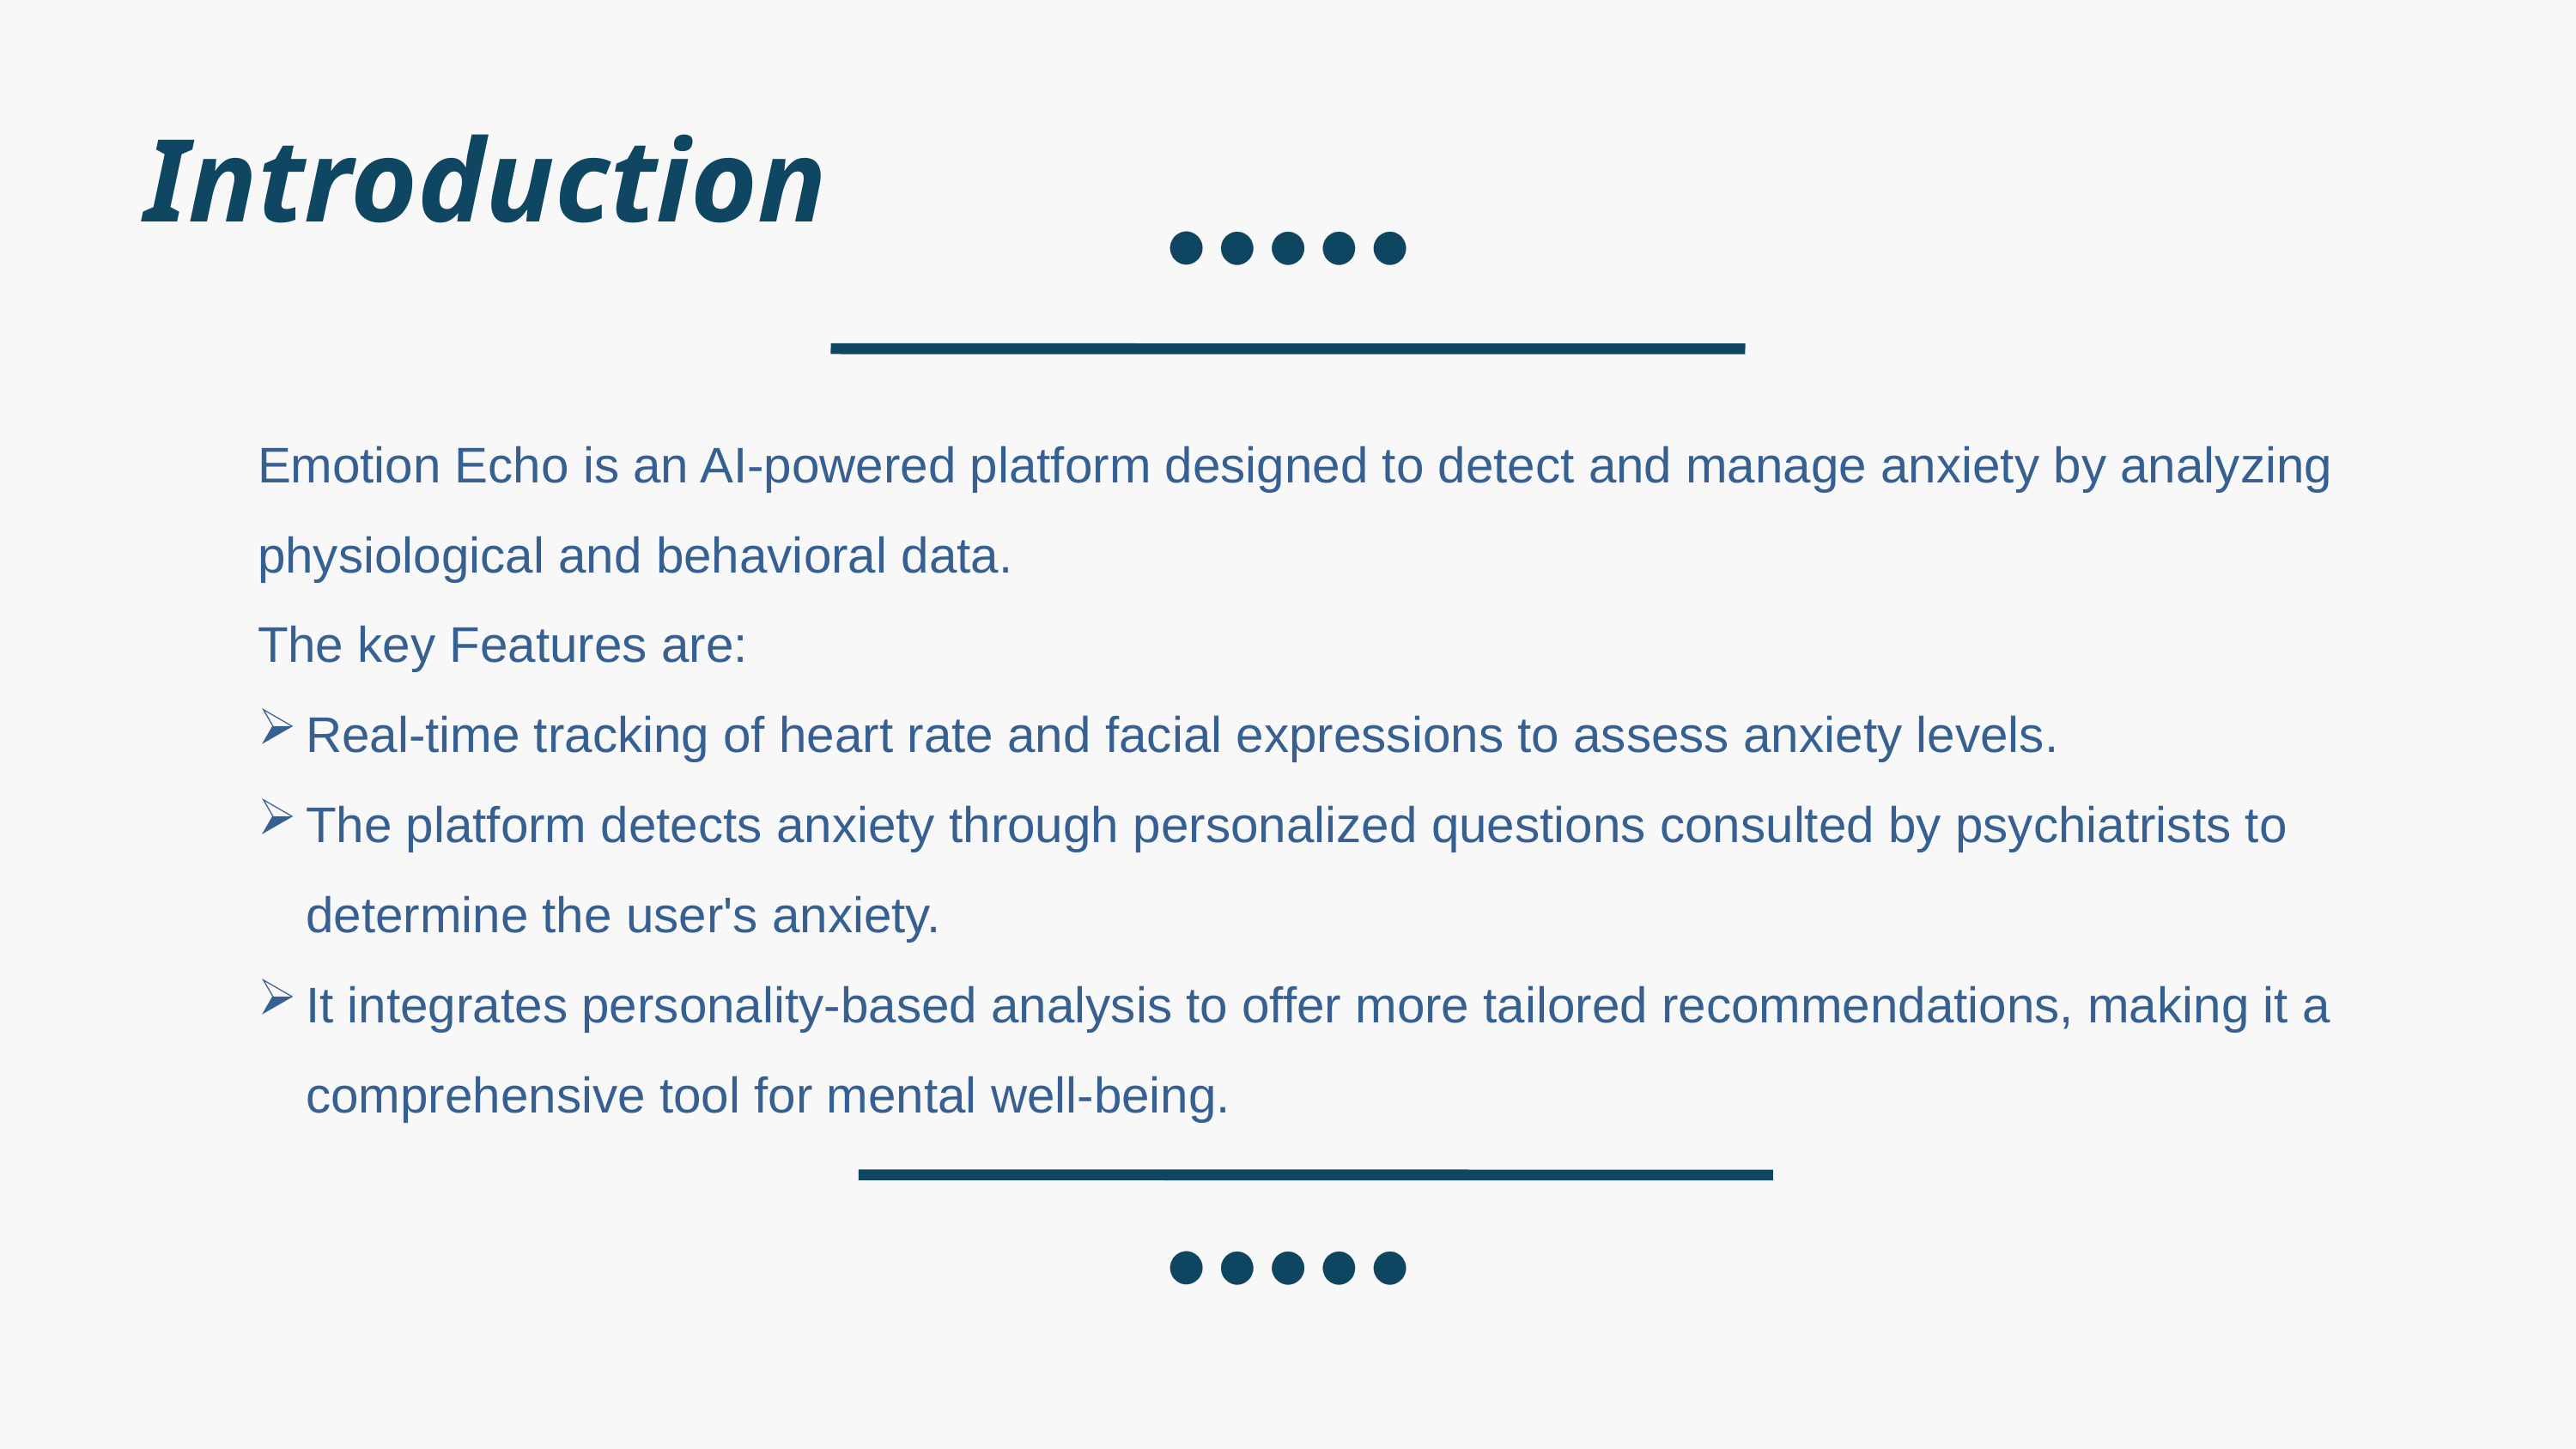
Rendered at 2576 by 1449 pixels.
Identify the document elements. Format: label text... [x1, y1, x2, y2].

text_box [1170, 230, 1406, 266]
text_box Emotion Echo is an AI-powered platform designed to detect and manage anxiety by analyzing physiological and behavioral data. The key Features are: Real-time tracking of heart rate and facial expressions to assess anxiety levels. The platform detects anxiety through personalized questions consulted by psychiatrists to determine the user's anxiety. It integrates personality-based analysis to offer more tailored recommendations, making it a comprehensive tool for mental well-being. [257, 402, 2383, 1214]
text_box Introduction [144, 84, 1279, 246]
text_box [1170, 1250, 1406, 1286]
